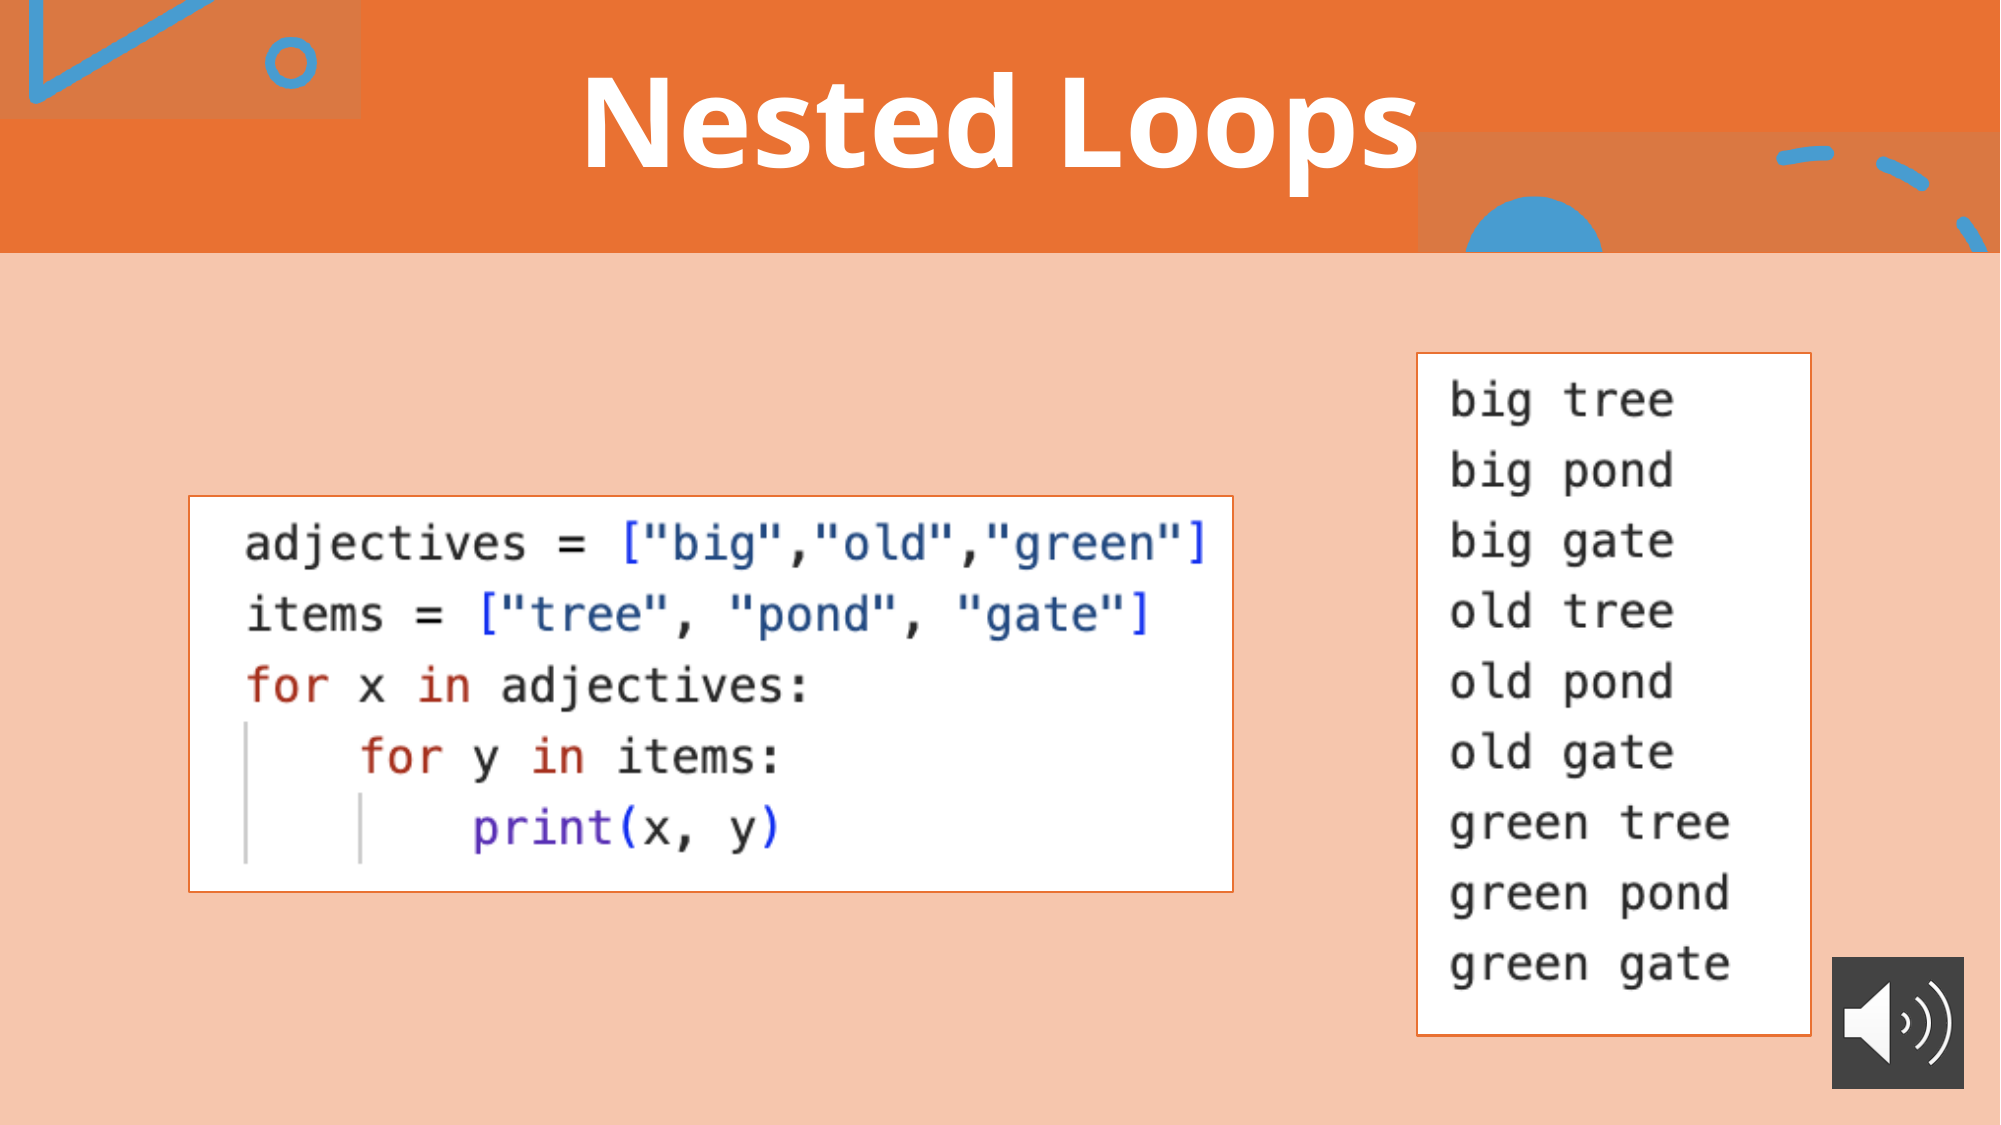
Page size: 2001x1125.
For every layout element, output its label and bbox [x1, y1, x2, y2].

picture [1417, 353, 1811, 1035]
picture [1830, 955, 1966, 1091]
text_box [0, 0, 2000, 252]
picture [189, 496, 1233, 892]
